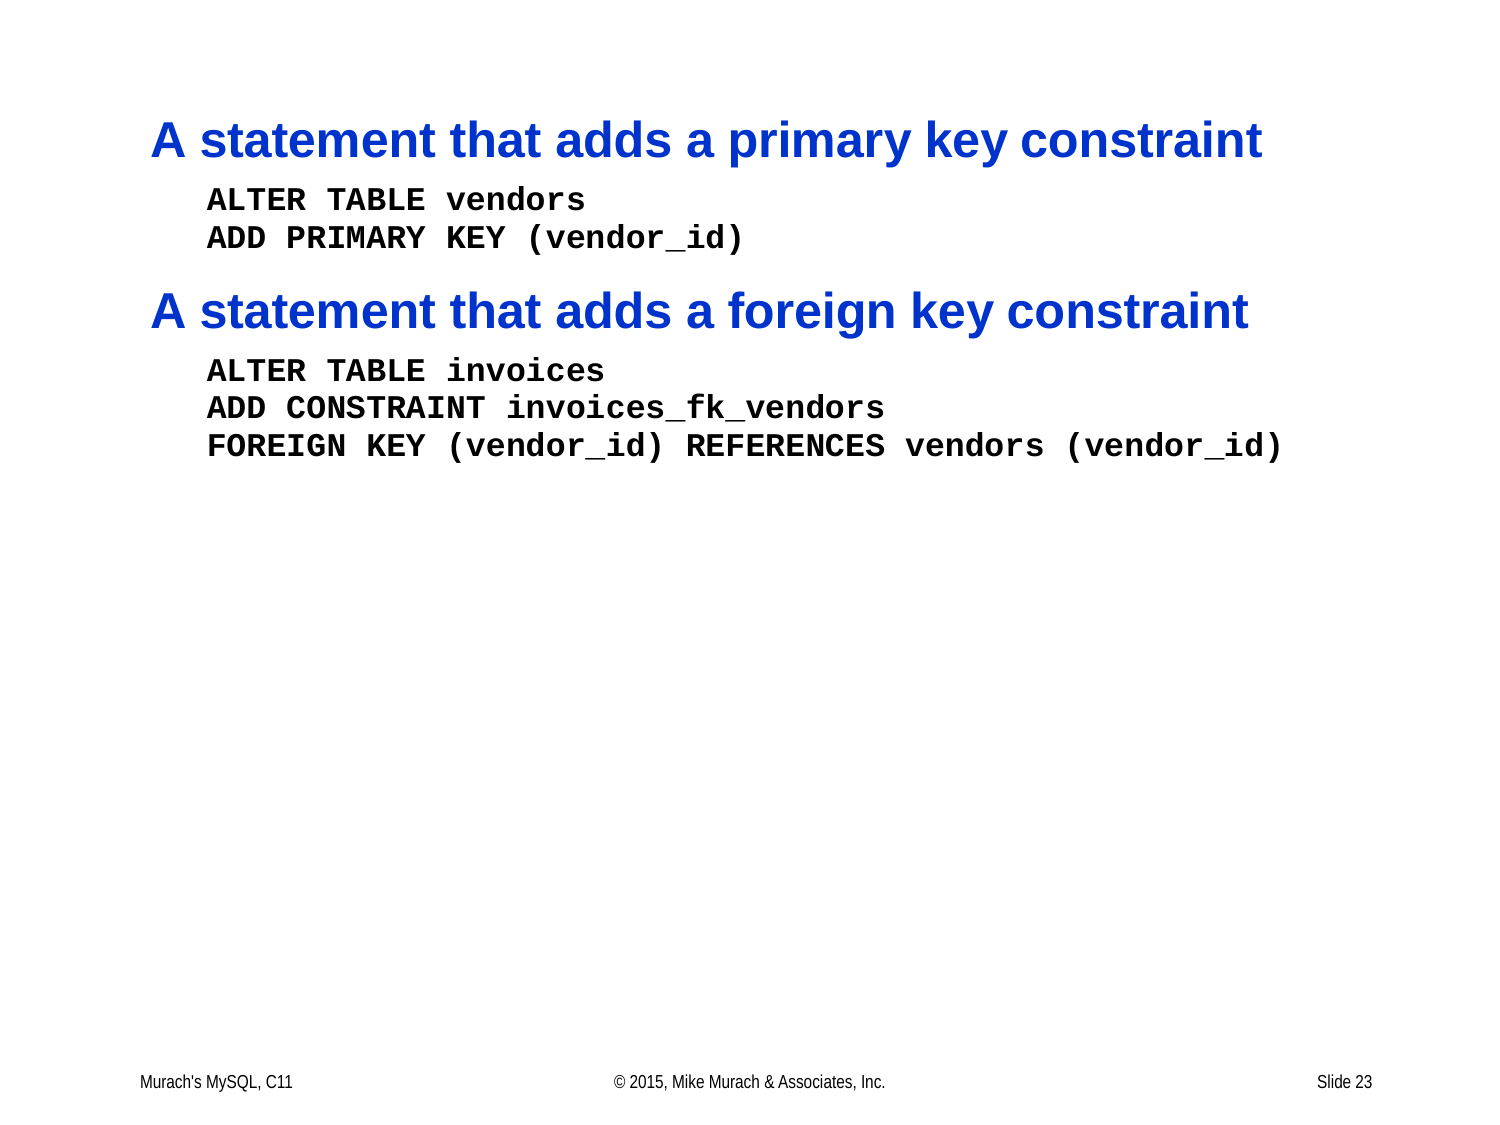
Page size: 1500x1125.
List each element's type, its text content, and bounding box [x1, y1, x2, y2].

footer © 2015, Mike Murach & Associates, Inc. [474, 1024, 1026, 1101]
slide_number Murach's MySQL, C11 [124, 1024, 451, 1101]
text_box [149, 112, 1351, 526]
slide_number Slide 23 [1074, 1024, 1388, 1101]
